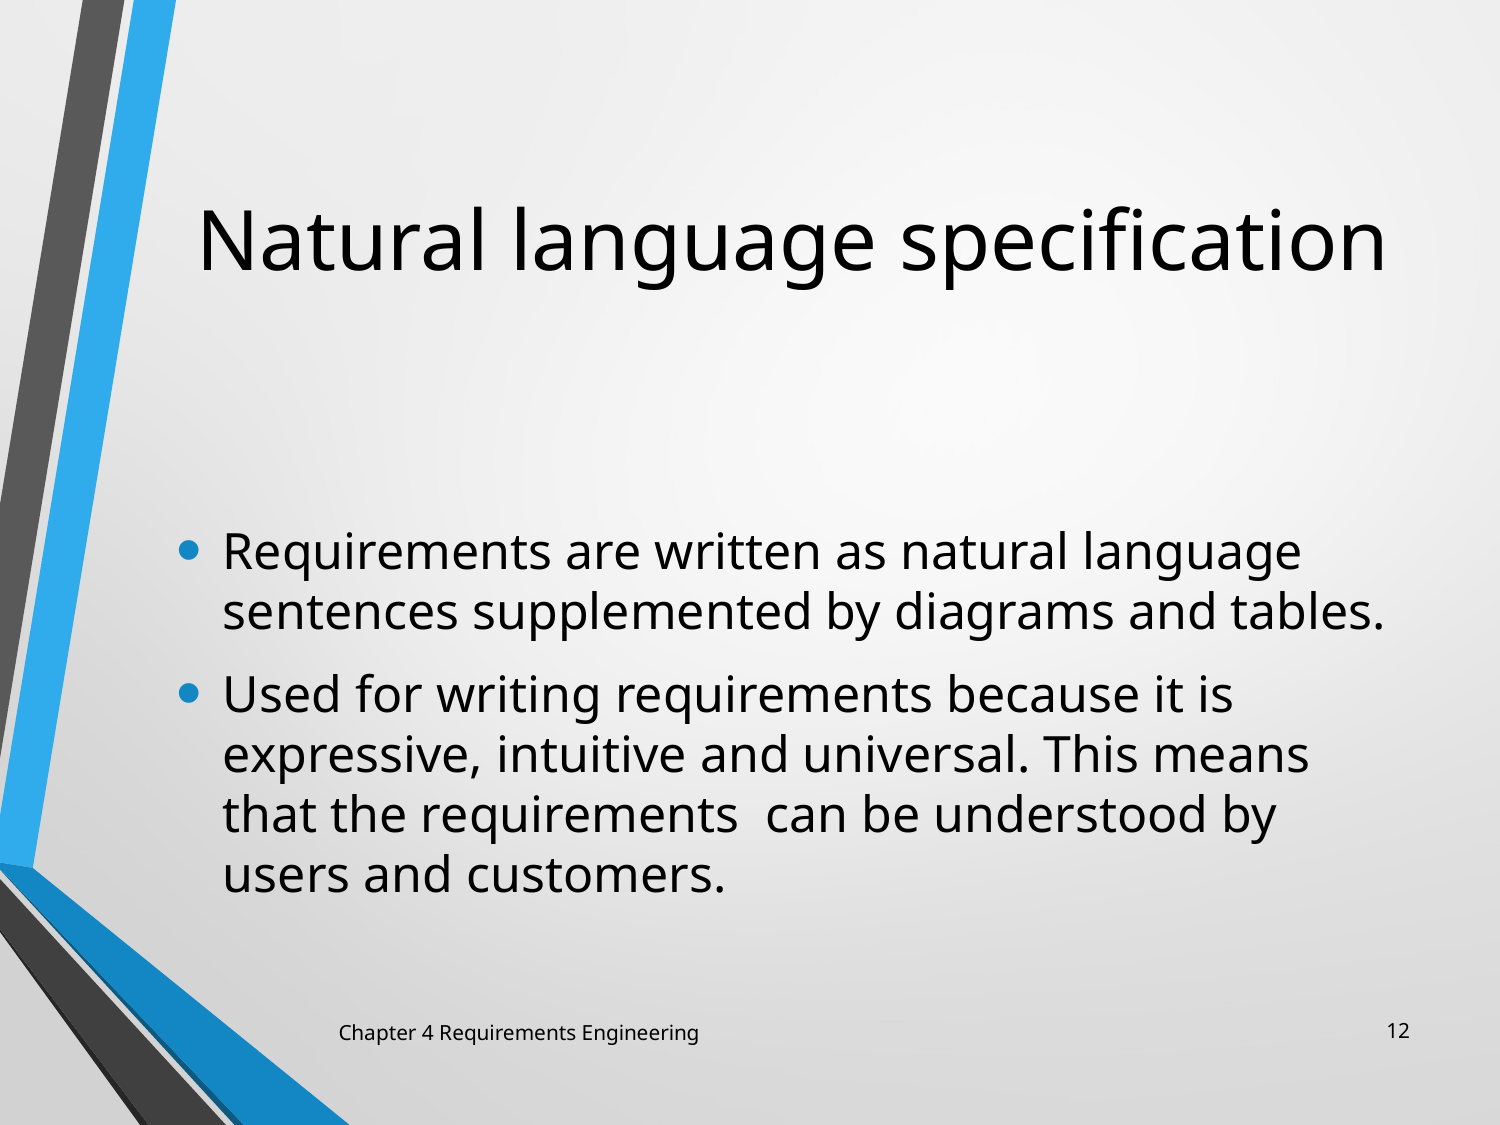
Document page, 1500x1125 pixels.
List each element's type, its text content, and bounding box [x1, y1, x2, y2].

list Requirements are written as natural language sentences supplemented by diagrams and tables. Used for writing requirements because it is expressive, intuitive and universal. This means that the requirements can be understood by users and customers. [161, 437, 1425, 985]
slide_number 12 [1354, 1001, 1425, 1062]
footer Chapter 4 Requirements Engineering [323, 1001, 1196, 1062]
title Natural language specification [161, 75, 1425, 400]
